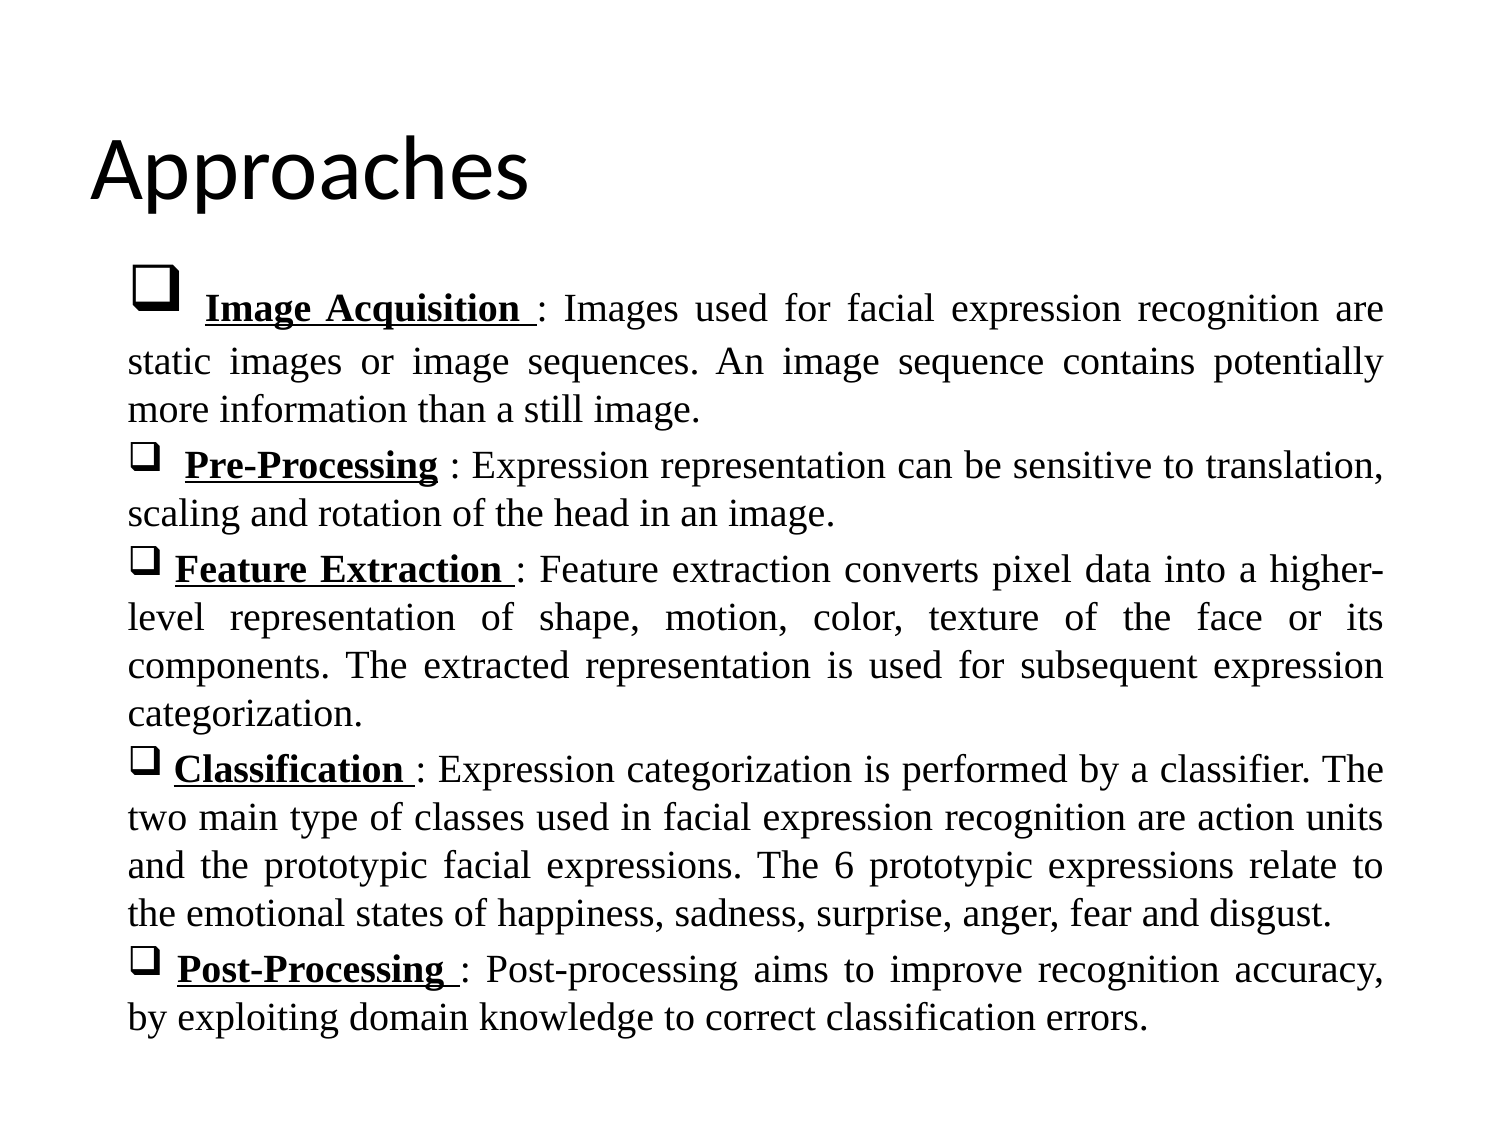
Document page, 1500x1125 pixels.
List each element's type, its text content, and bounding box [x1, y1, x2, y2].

title Approaches [75, 87, 1350, 238]
subtitle Image Acquisition : Images used for facial expression recognition are static images or image sequences. An image sequence contains potentially more information than a still image. Pre-Processing : Expression representation can be sensitive to translation, scaling and rotation of the head in an image. Feature Extraction : Feature extraction converts pixel data into a higher-level representation of shape, motion, color, texture of the face or its components. The extracted representation is used for subsequent expression categorization. Classification : Expression categorization is performed by a classifier. The two main type of classes used in facial expression recognition are action units and the prototypic facial expressions. The 6 prototypic expressions relate to the emotional states of happiness, sadness, surprise, anger, fear and disgust. Post-Processing : Post-processing aims to improve recognition accuracy, by exploiting domain knowledge to correct classification errors. [112, 249, 1400, 1075]
